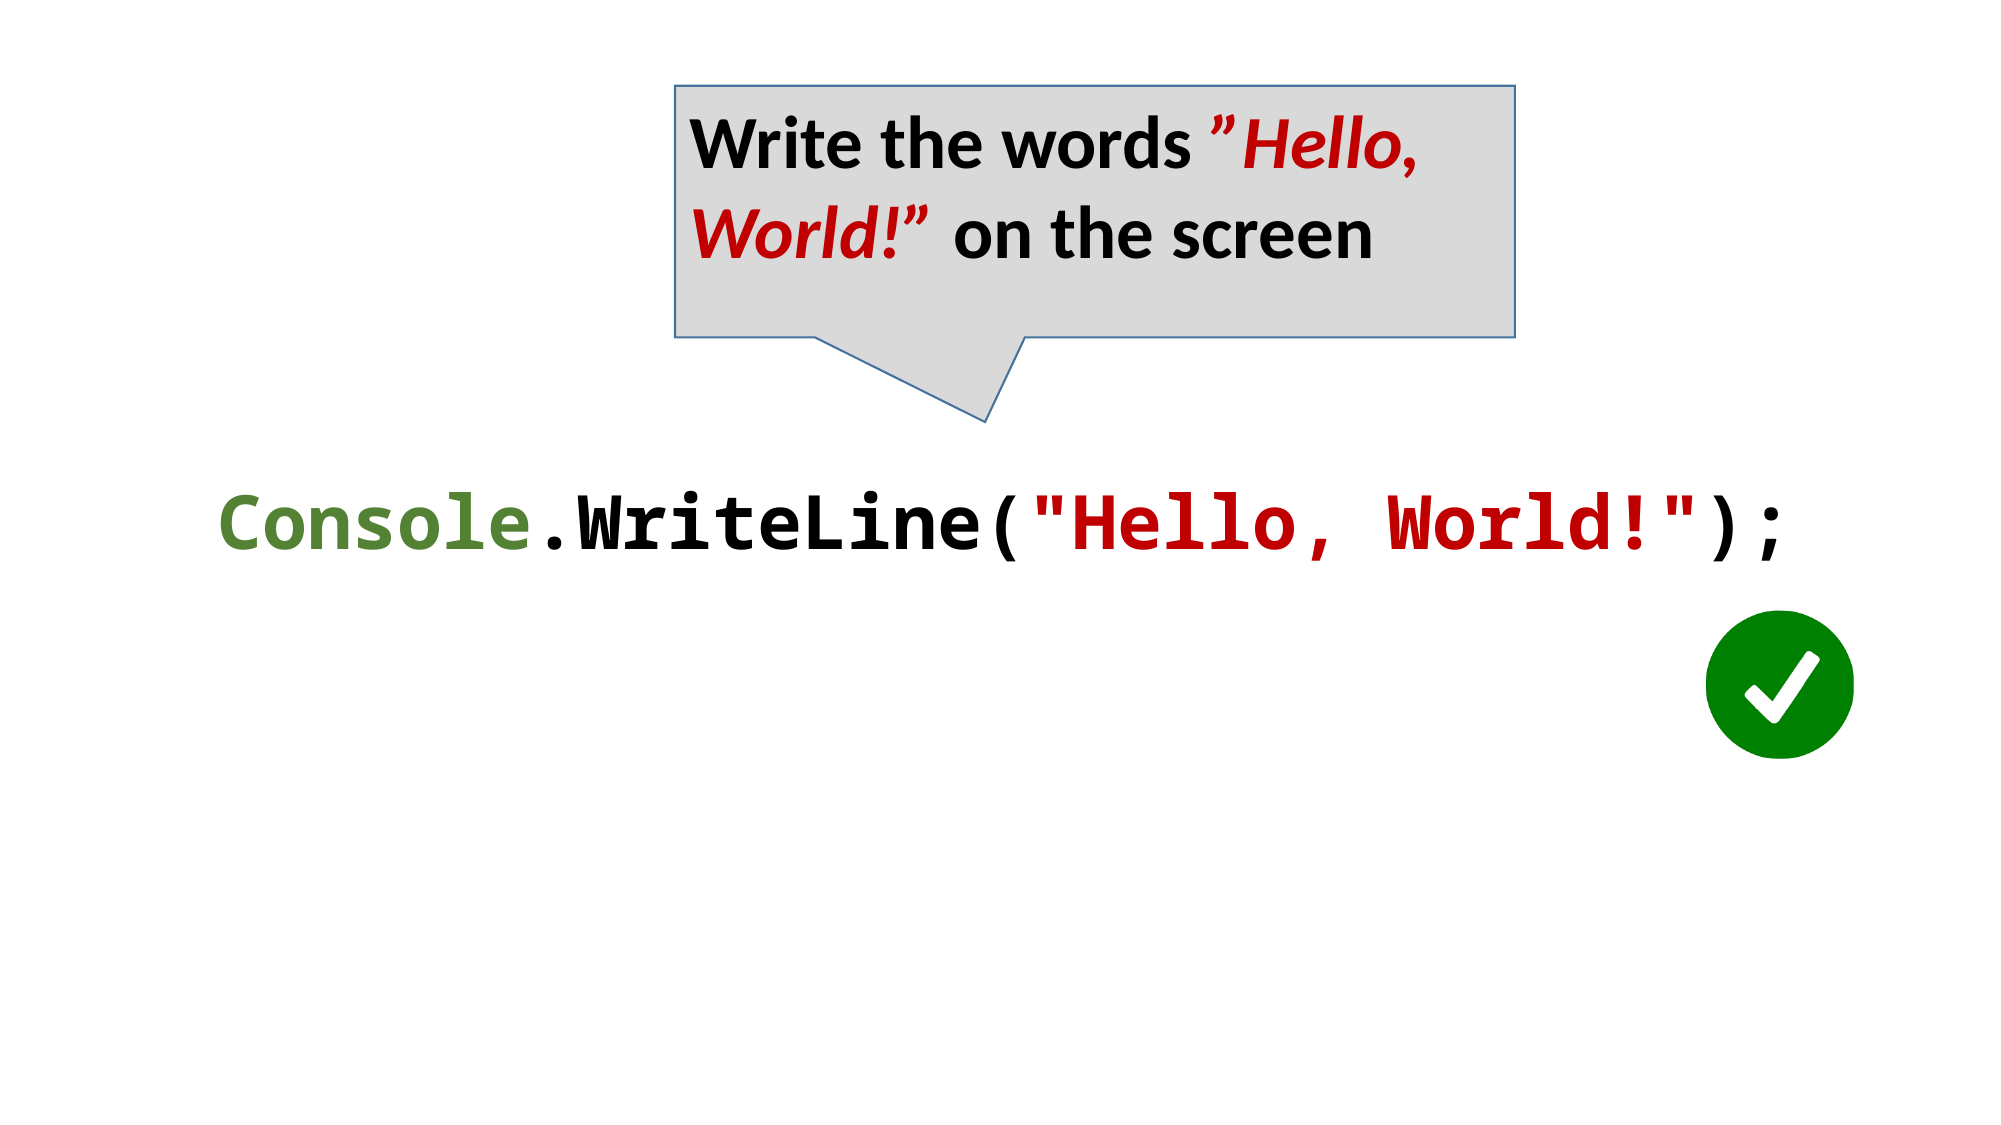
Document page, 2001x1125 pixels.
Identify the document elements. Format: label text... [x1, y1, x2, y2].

text_box Write the words ”Hello, World!” on the screen [673, 84, 1516, 424]
picture [1705, 610, 1854, 759]
text_box Console.WriteLine("Hello, World!"); [202, 466, 1808, 572]
